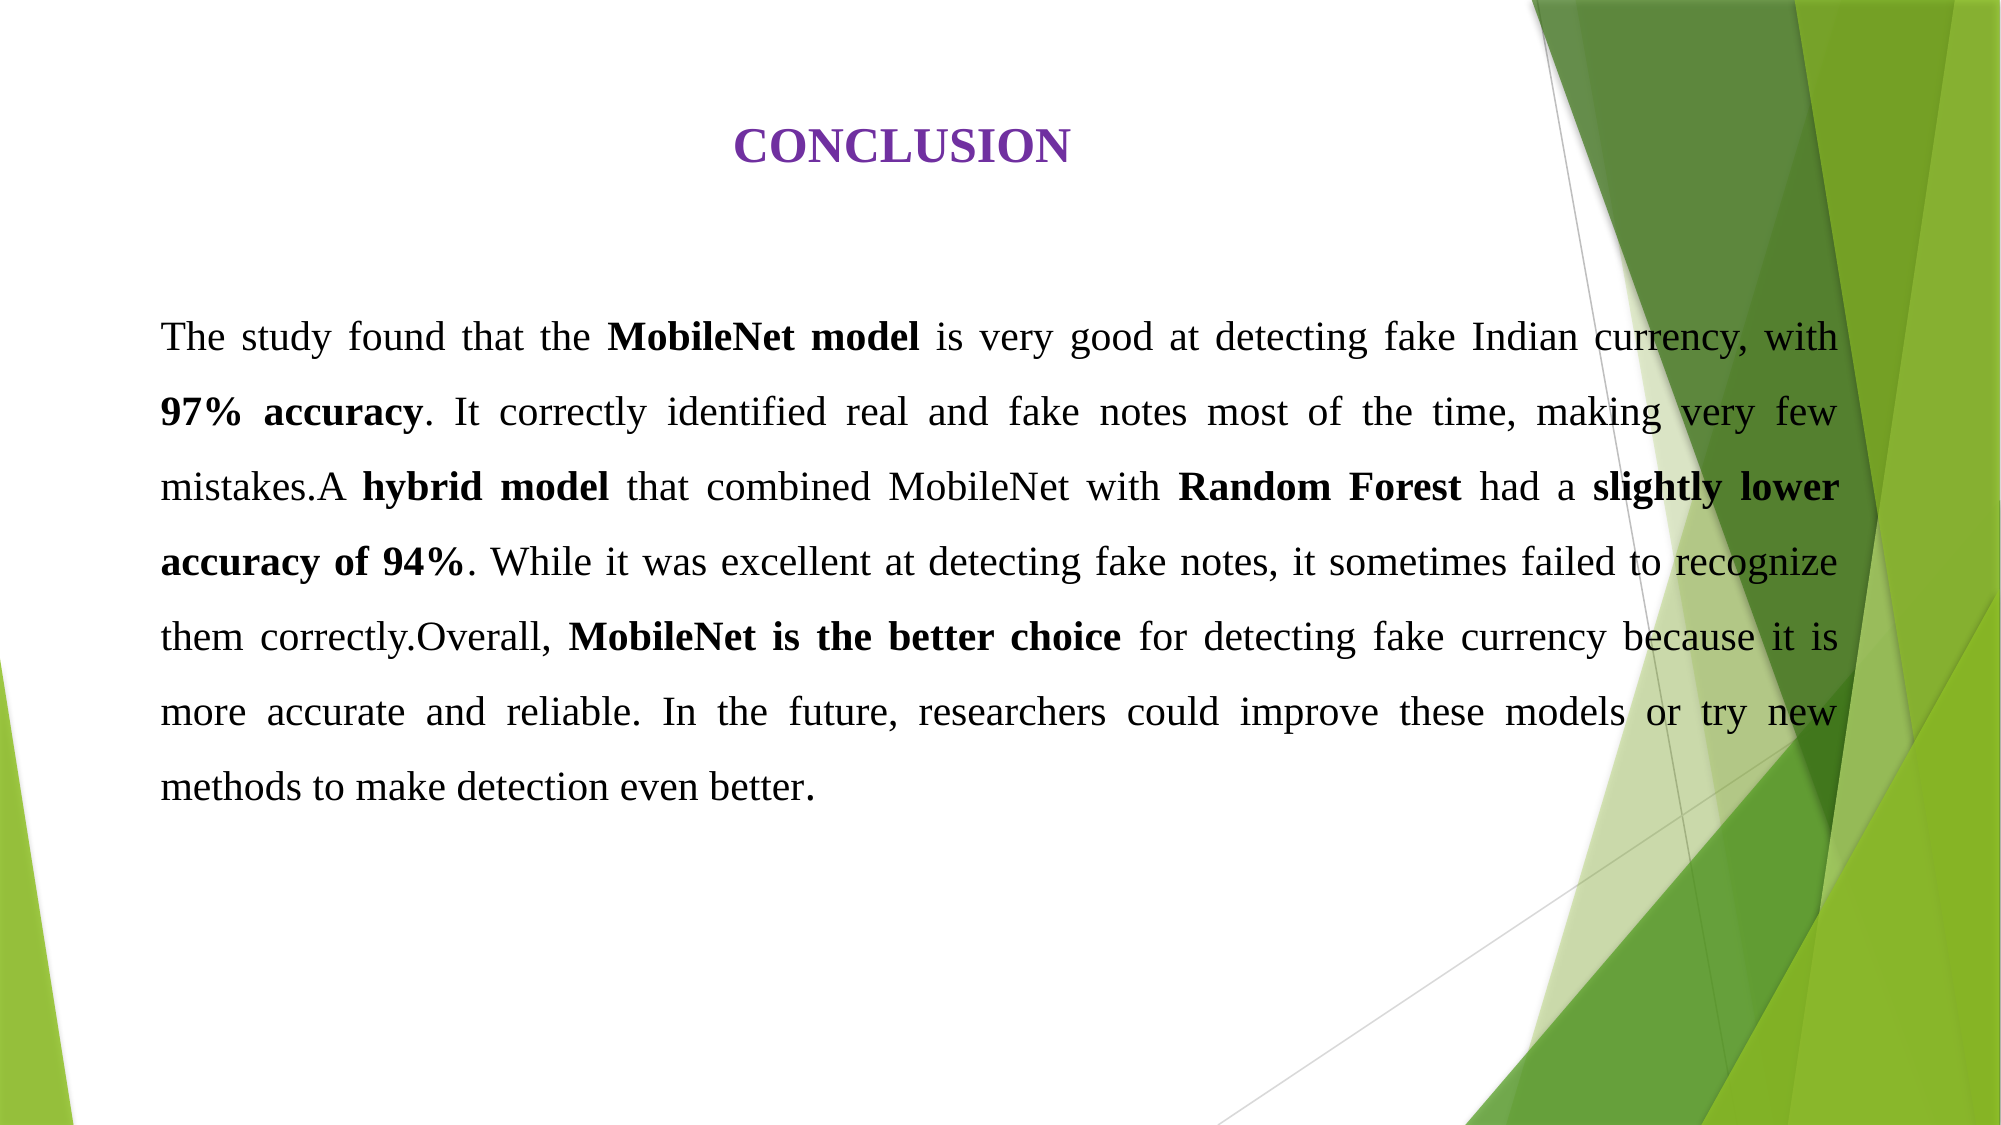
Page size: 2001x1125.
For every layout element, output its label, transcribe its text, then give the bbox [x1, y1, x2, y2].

text_box The study found that the MobileNet model is very good at detecting fake Indian currency, with 97% accuracy. It correctly identified real and fake notes most of the time, making very few mistakes.A hybrid model that combined MobileNet with Random Forest had a slightly lower accuracy of 94%. While it was excellent at detecting fake notes, it sometimes failed to recognize them correctly.Overall, MobileNet is the better choice for detecting fake currency because it is more accurate and reliable. In the future, researchers could improve these models or try new methods to make detection even better. [145, 276, 1855, 817]
text_box CONCLUSION [197, 105, 1608, 218]
